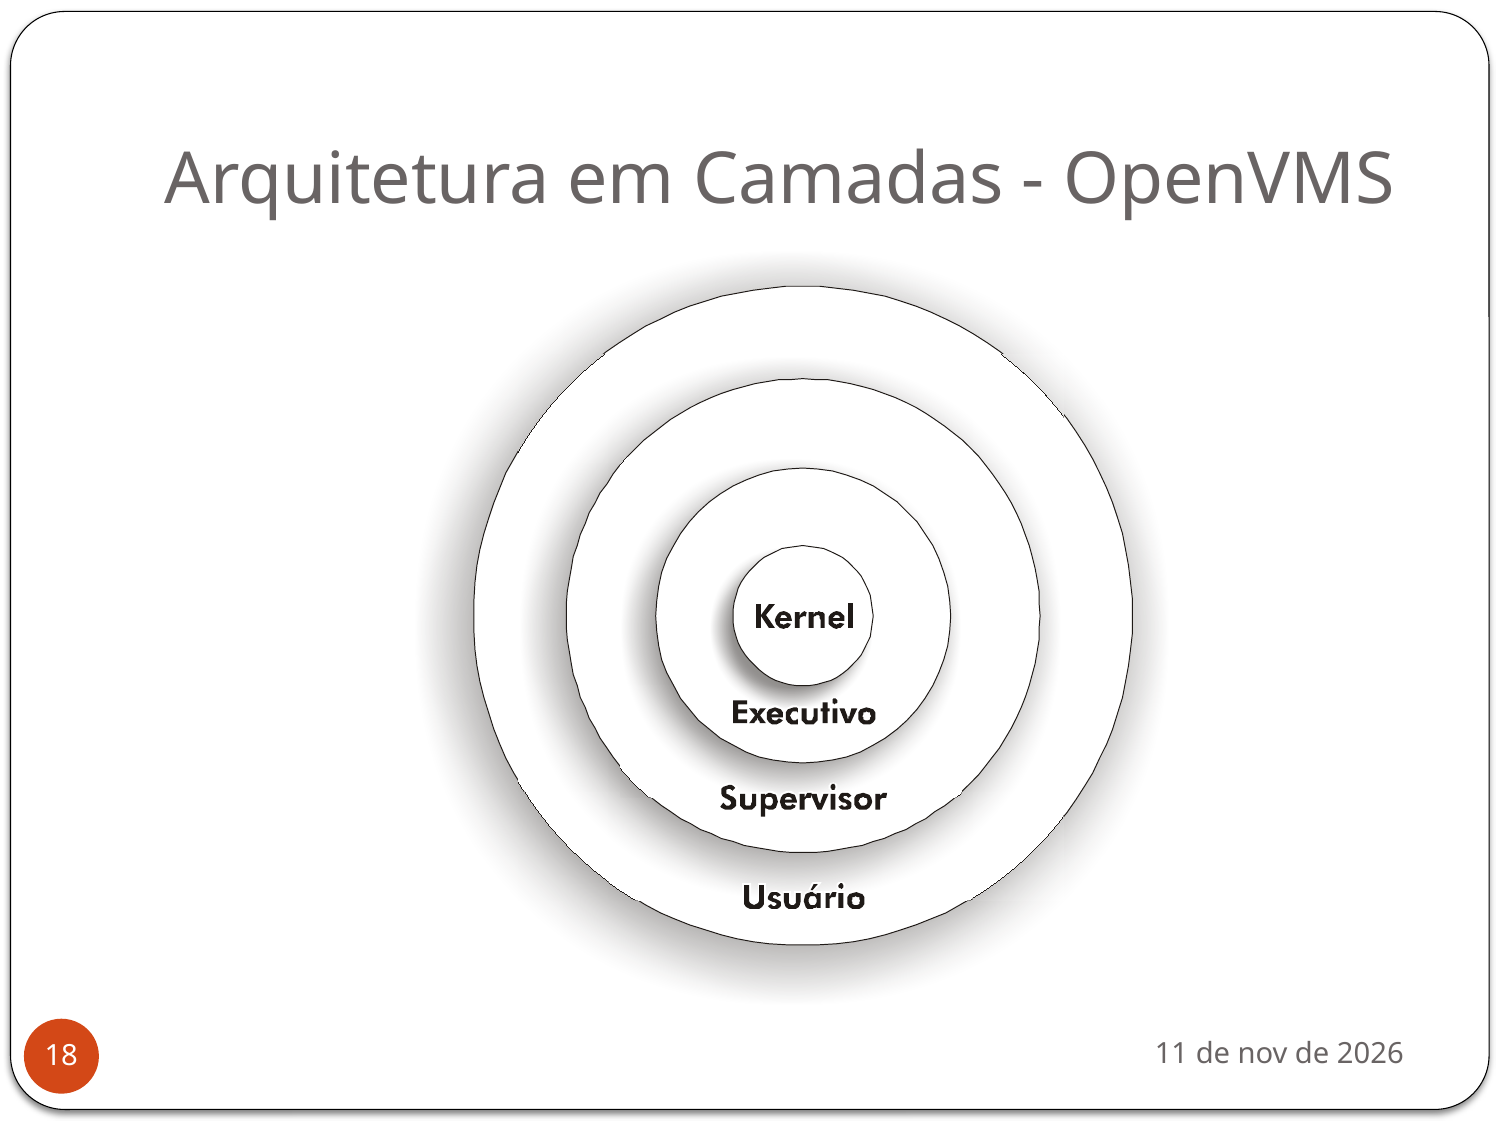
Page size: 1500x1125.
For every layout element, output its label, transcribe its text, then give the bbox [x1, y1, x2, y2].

title Arquitetura em Camadas - OpenVMS [150, 45, 1425, 233]
slide_number mar-12 [1012, 1015, 1419, 1094]
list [407, 243, 1176, 1012]
slide_number 18 [23, 1018, 99, 1094]
